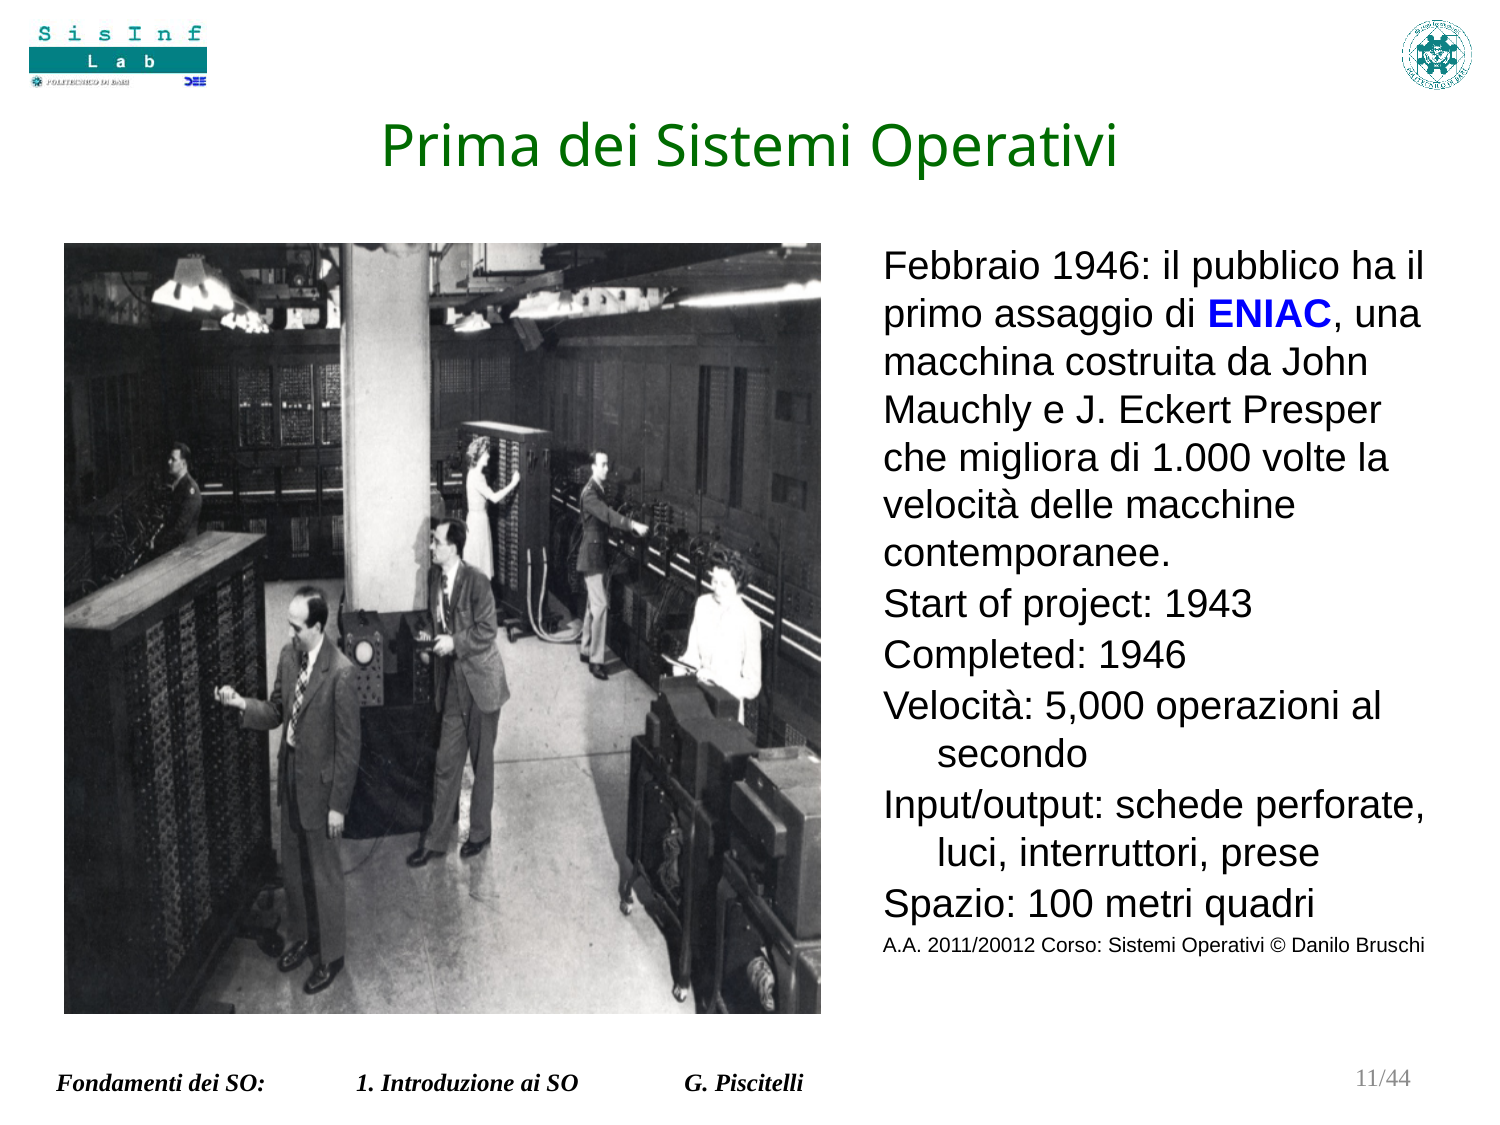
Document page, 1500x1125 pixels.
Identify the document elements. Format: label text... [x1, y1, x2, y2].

picture [64, 243, 822, 1014]
title Prima dei Sistemi Operativi [75, 78, 1425, 209]
text_box A.A. 2011/20012 Corso: Sistemi Operativi © Danilo Bruschi [868, 924, 1447, 965]
picture [1399, 19, 1473, 90]
list Febbraio 1946: il pubblico ha il primo assaggio di ENIAC, una macchina costruita da John Mauchly e J. Eckert Presper che migliora di 1.000 volte la velocità delle macchine contemporanee. Start of project: 1943 Completed: 1946 Velocità: 5,000 operazioni al secondo Input/output: schede perforate, luci, interruttori, prese Spazio: 100 metri quadri [868, 231, 1447, 924]
picture [29, 19, 207, 88]
